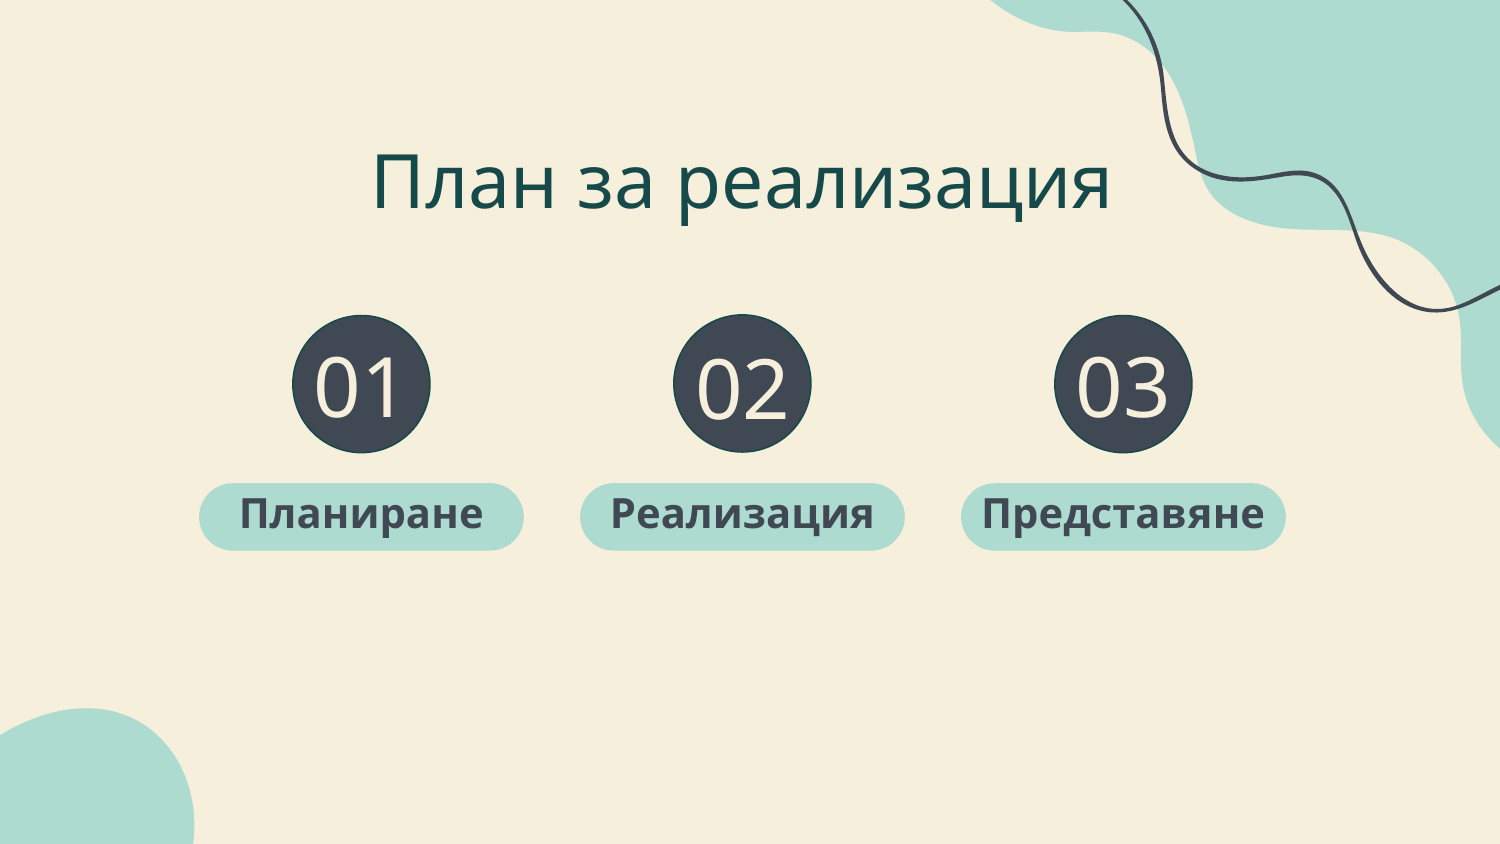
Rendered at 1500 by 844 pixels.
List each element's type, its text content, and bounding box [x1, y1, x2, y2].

title 03 [1054, 315, 1192, 453]
text_box [961, 483, 1286, 539]
text_box [972, 542, 1275, 551]
title Представяне [968, 496, 1278, 542]
title Реализация [587, 496, 897, 542]
text_box [591, 542, 894, 551]
text_box [210, 542, 513, 551]
title Планиране [206, 496, 516, 542]
title 02 [673, 317, 811, 455]
text_box [199, 483, 524, 539]
text_box [580, 483, 905, 539]
title План за реализация [109, 133, 1376, 208]
title 01 [292, 315, 430, 453]
